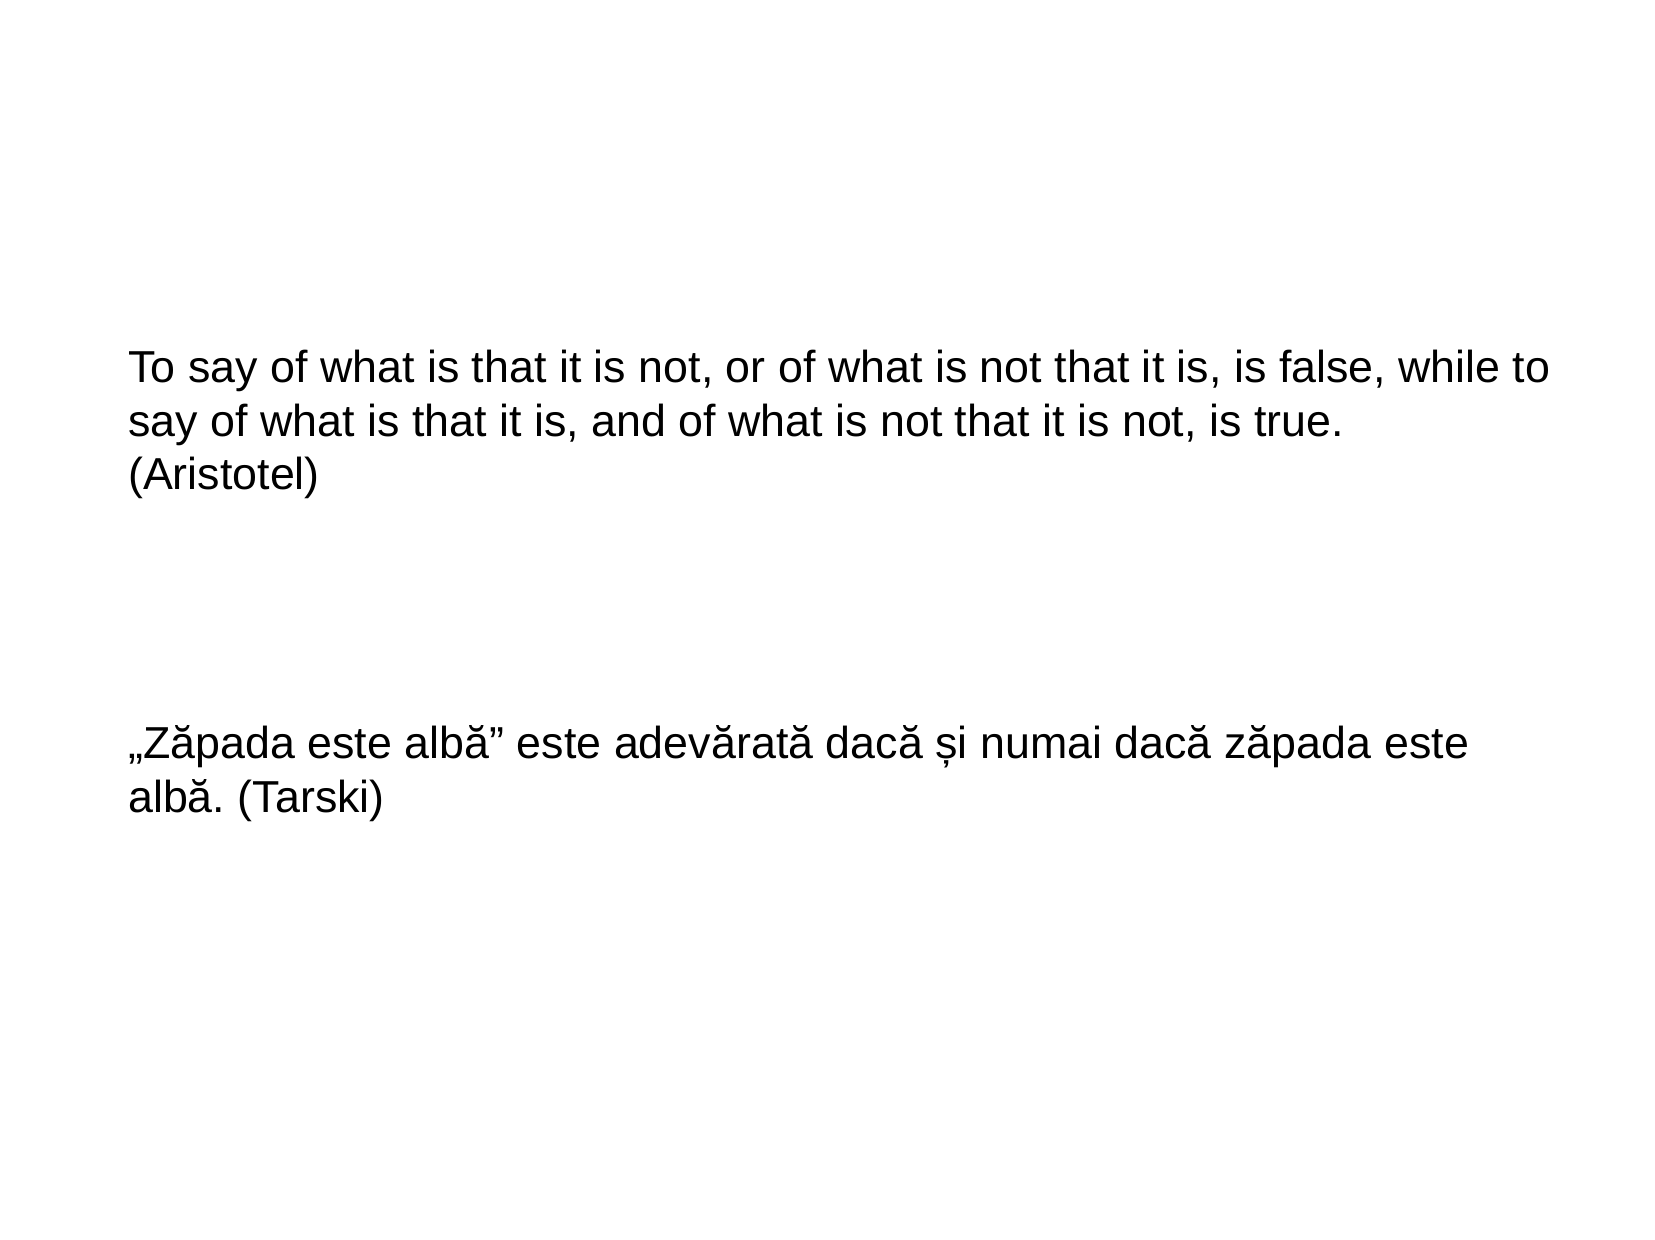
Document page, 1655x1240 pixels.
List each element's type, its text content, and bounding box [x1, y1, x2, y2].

list To say of what is that it is not, or of what is not that it is, is false, while to say of what is that it is, and of what is not that it is not, is true. (Aristotel) „Zăpada este albă” este adevărată dacă și numai dacă zăpada este albă. (Tarski) [128, 337, 1559, 935]
